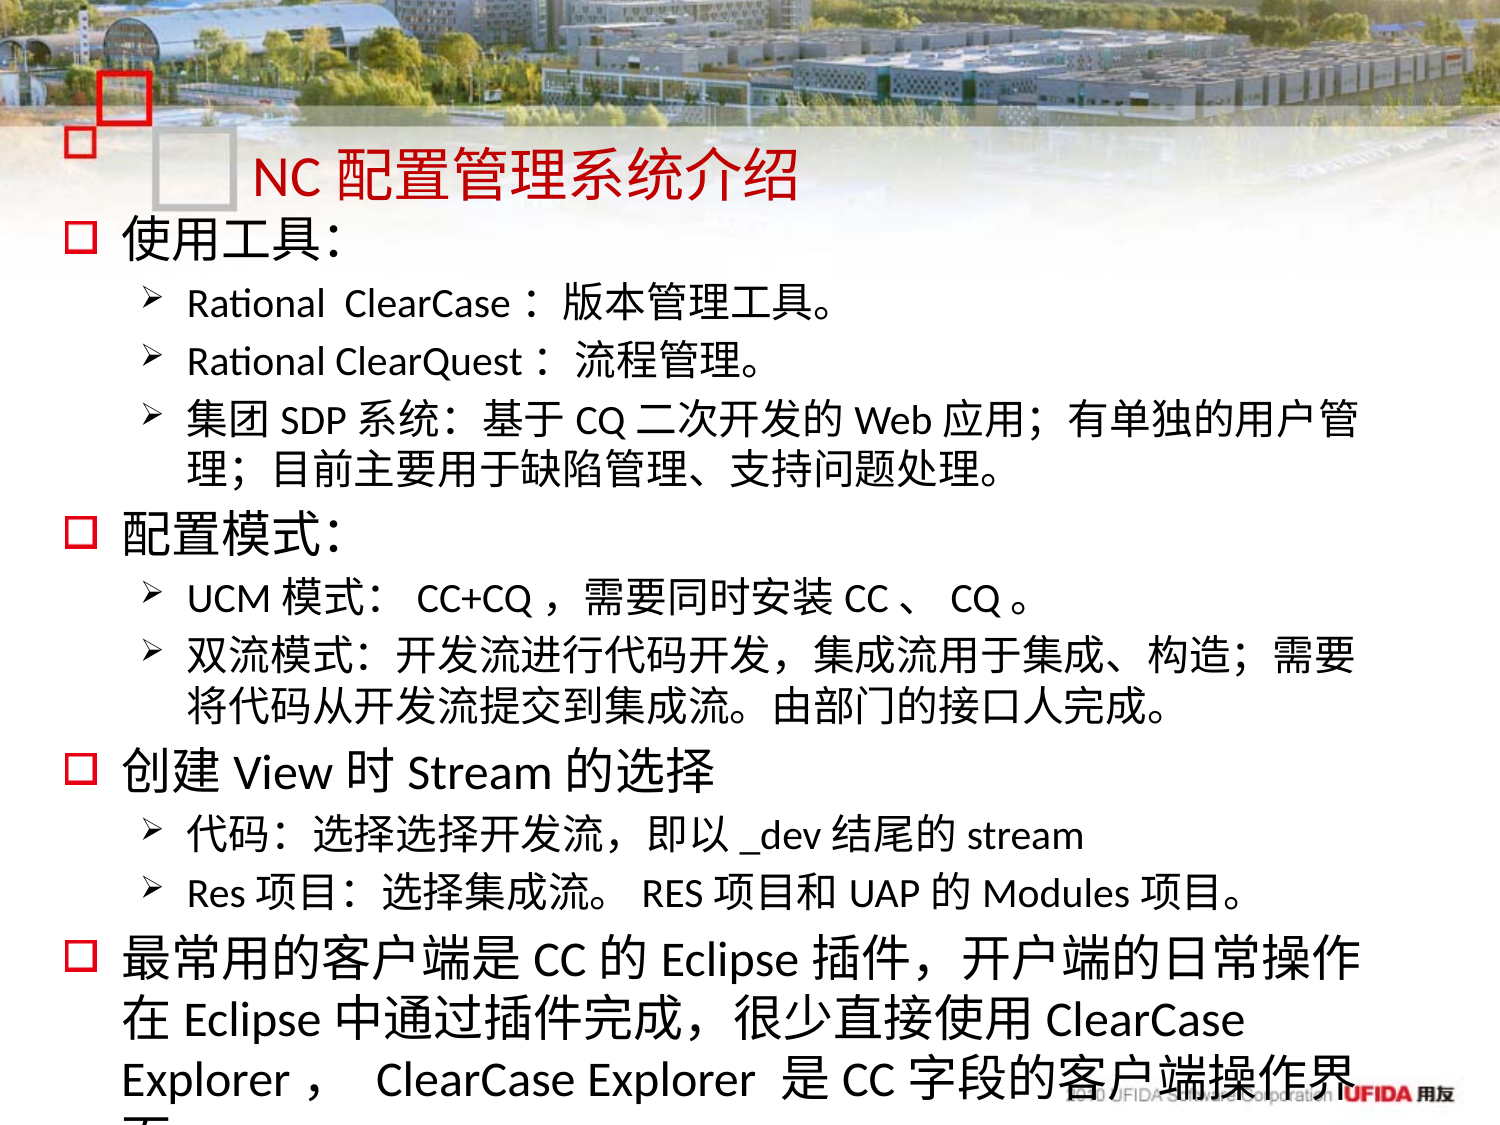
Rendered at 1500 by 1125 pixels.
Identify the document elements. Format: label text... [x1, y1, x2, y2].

list 使用工具： Rational ClearCase：版本管理工具。 Rational ClearQuest：流程管理。 集团SDP系统：基于CQ二次开发的Web应用；有单独的用户管理；目前主要用于缺陷管理、支持问题处理。 配置模式： UCM模式：CC+CQ，需要同时安装CC、CQ。 双流模式：开发流进行代码开发，集成流用于集成、构造；需要将代码从开发流提交到集成流。由部门的接口人完成。 创建View时Stream的选择 代码：选择选择开发流，即以_dev结尾的stream Res项目：选择集成流。RES项目和UAP的Modules项目。 最常用的客户端是CC的Eclipse插件，开户端的日常操作在Eclipse中通过插件完成，很少直接使用ClearCase Explorer， ClearCase Explorer 是CC字段的客户端操作界面。 [49, 199, 1413, 1125]
title NC配置管理系统介绍 [237, 124, 1426, 222]
picture [65, 221, 97, 254]
picture [65, 516, 97, 549]
picture [65, 940, 97, 972]
picture [0, 0, 1500, 1125]
picture [1413, 1063, 1500, 1125]
picture [65, 753, 97, 785]
